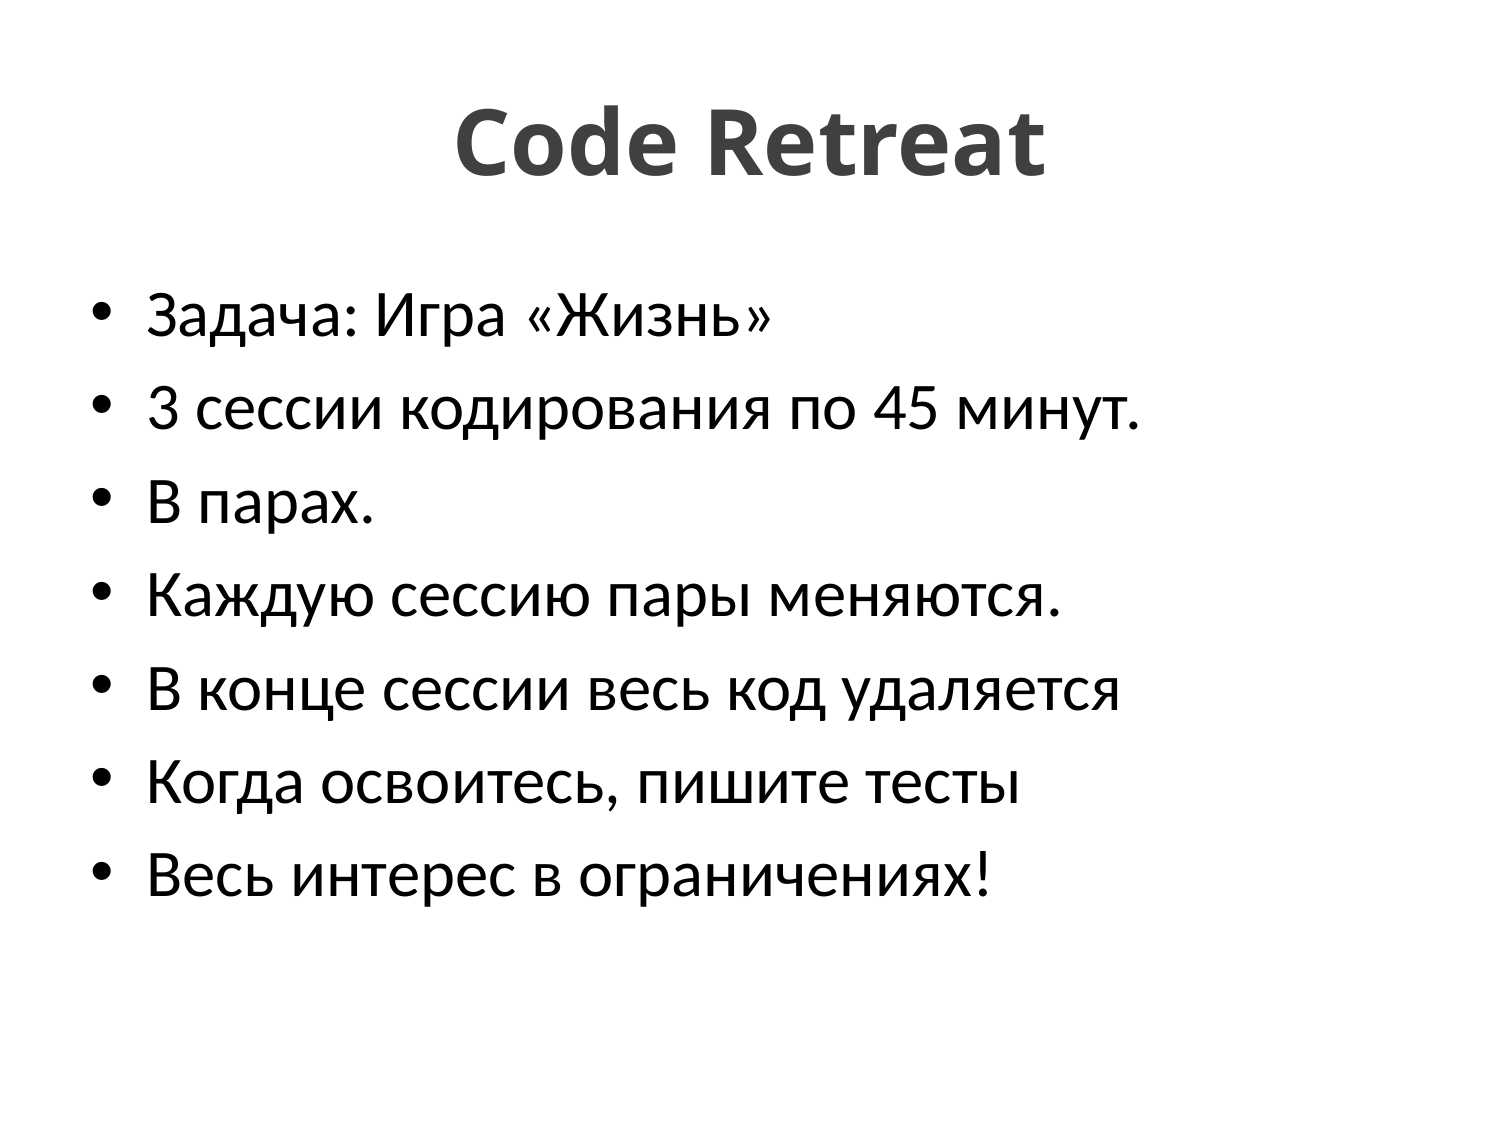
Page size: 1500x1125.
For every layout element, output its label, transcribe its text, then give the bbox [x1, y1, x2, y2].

title Code Retreat [75, 45, 1425, 233]
list Задача: Игра «Жизнь» 3 сессии кодирования по 45 минут. В парах. Каждую сессию пары меняются. В конце сессии весь код удаляется Когда освоитесь, пишите тесты Весь интерес в ограничениях! [75, 262, 1425, 1005]
